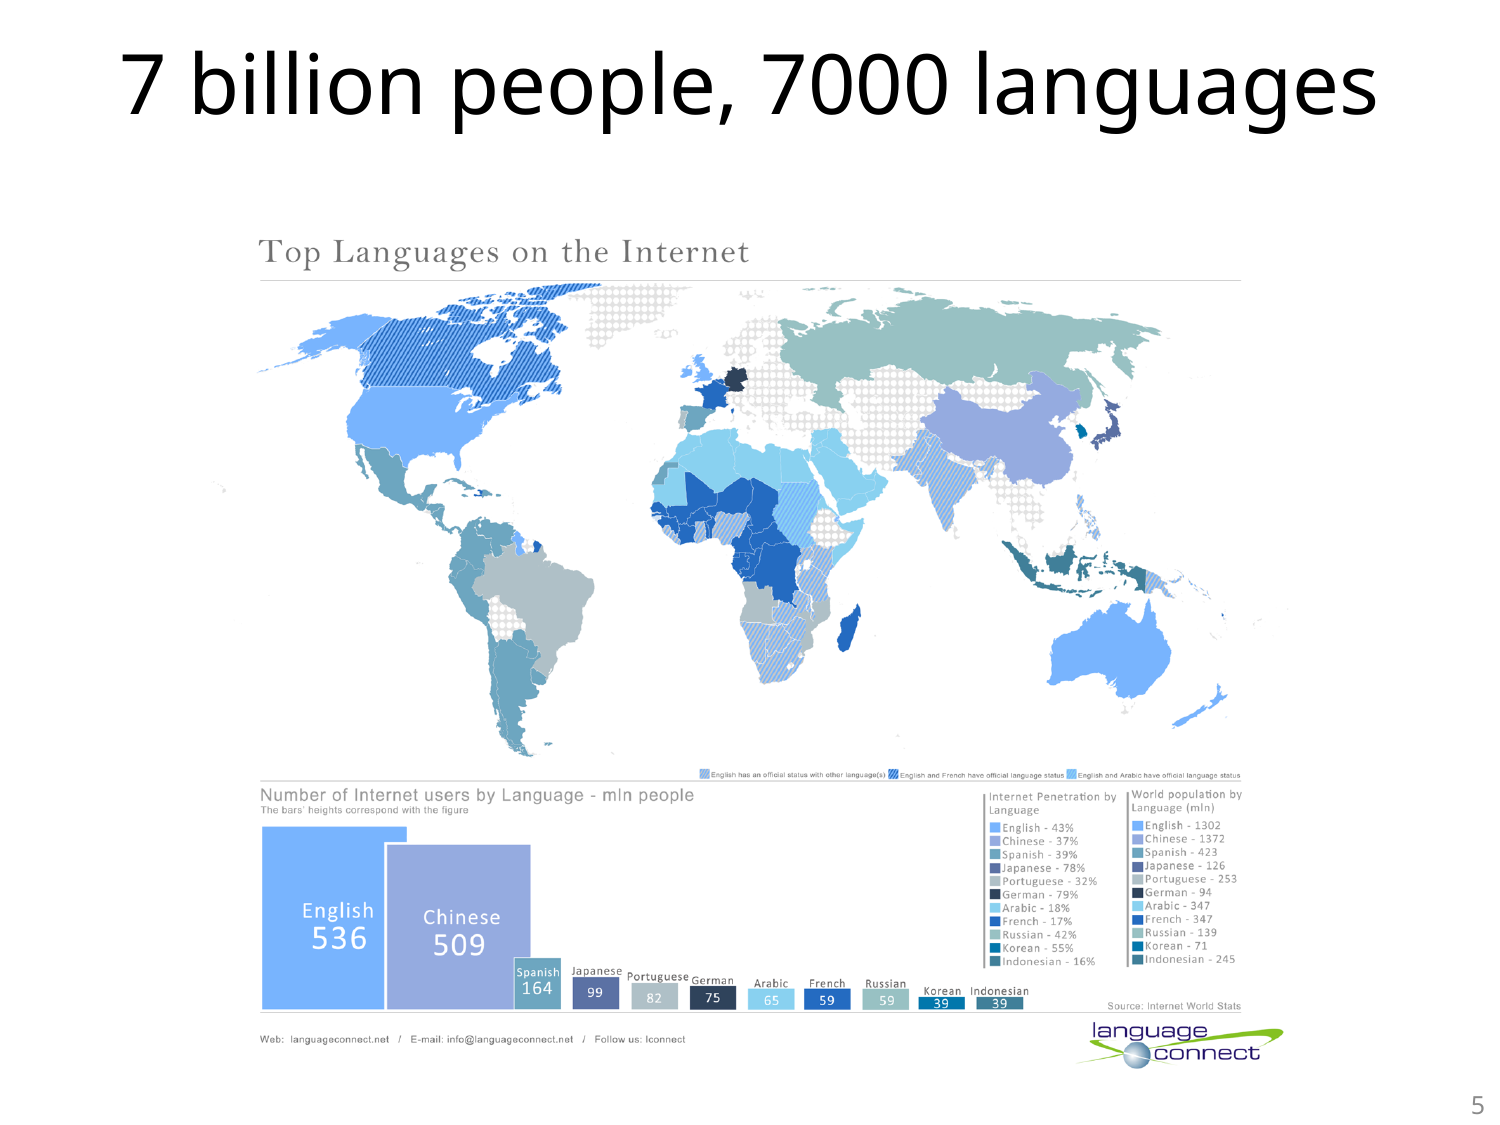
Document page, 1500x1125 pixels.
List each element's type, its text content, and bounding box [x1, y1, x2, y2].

slide_number 5 [1149, 1087, 1500, 1125]
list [211, 212, 1289, 1076]
title 7 billion people, 7000 languages [0, 0, 1500, 163]
